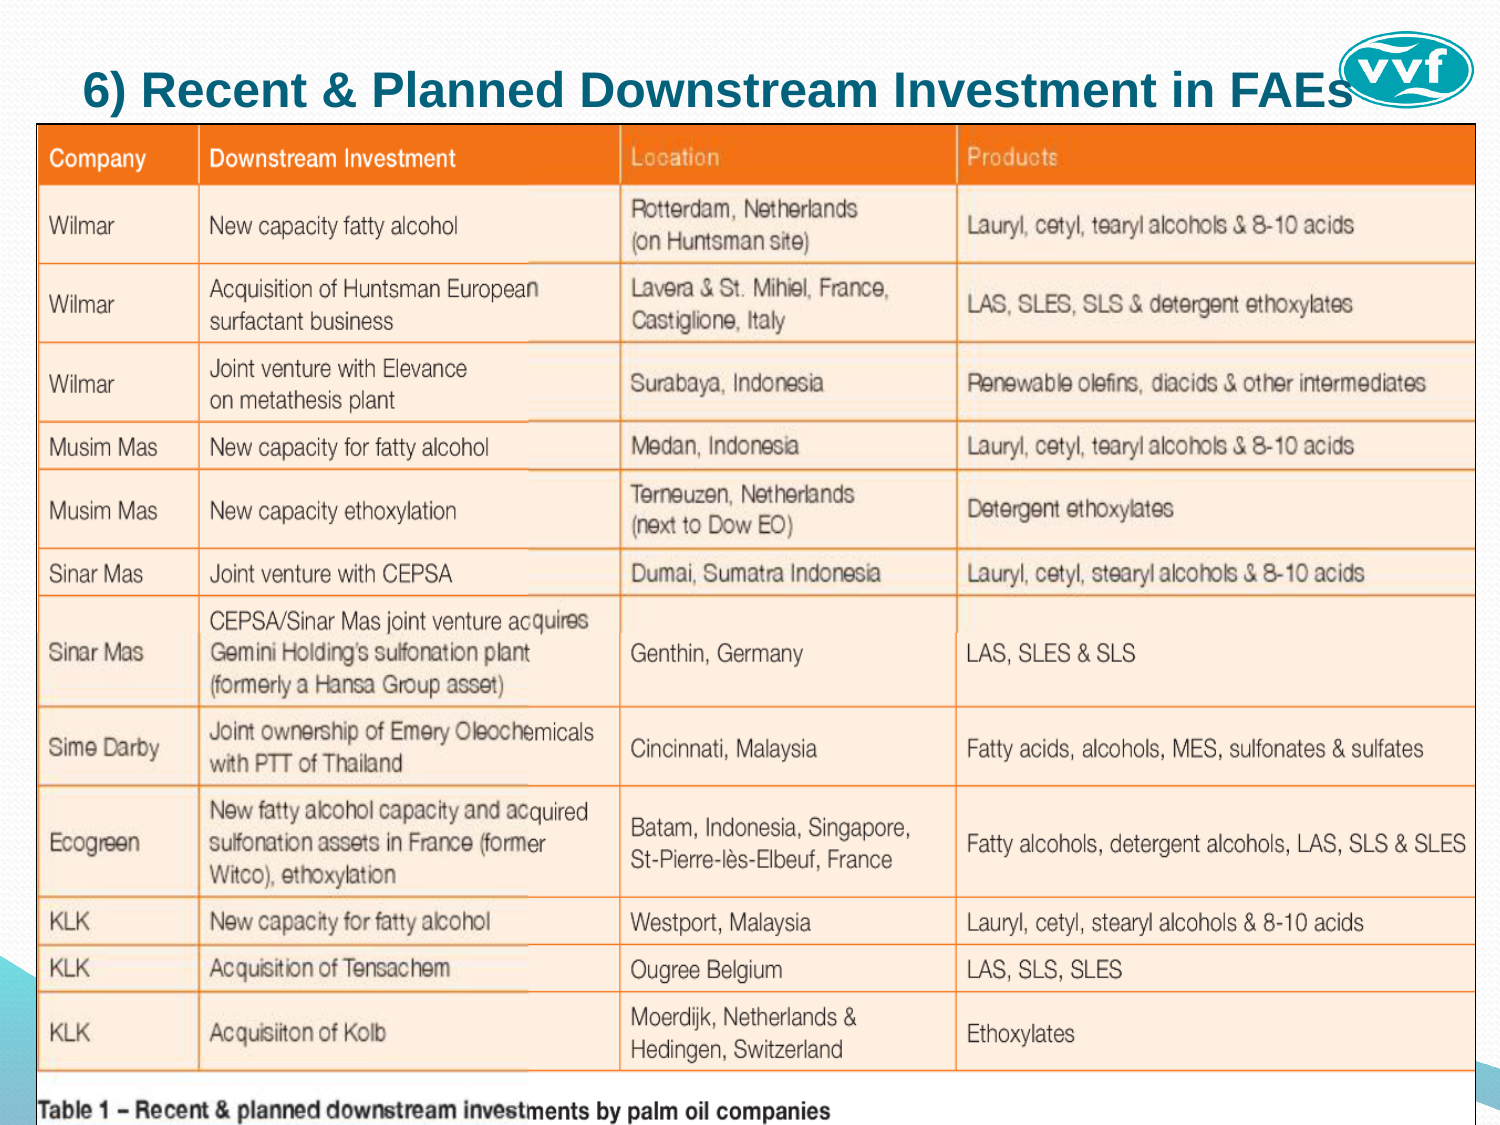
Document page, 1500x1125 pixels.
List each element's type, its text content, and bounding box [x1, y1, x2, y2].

picture [37, 124, 1476, 1125]
picture [1337, 31, 1475, 113]
title 6) Recent & Planned Downstream Investment in FAEs [75, 50, 1413, 123]
